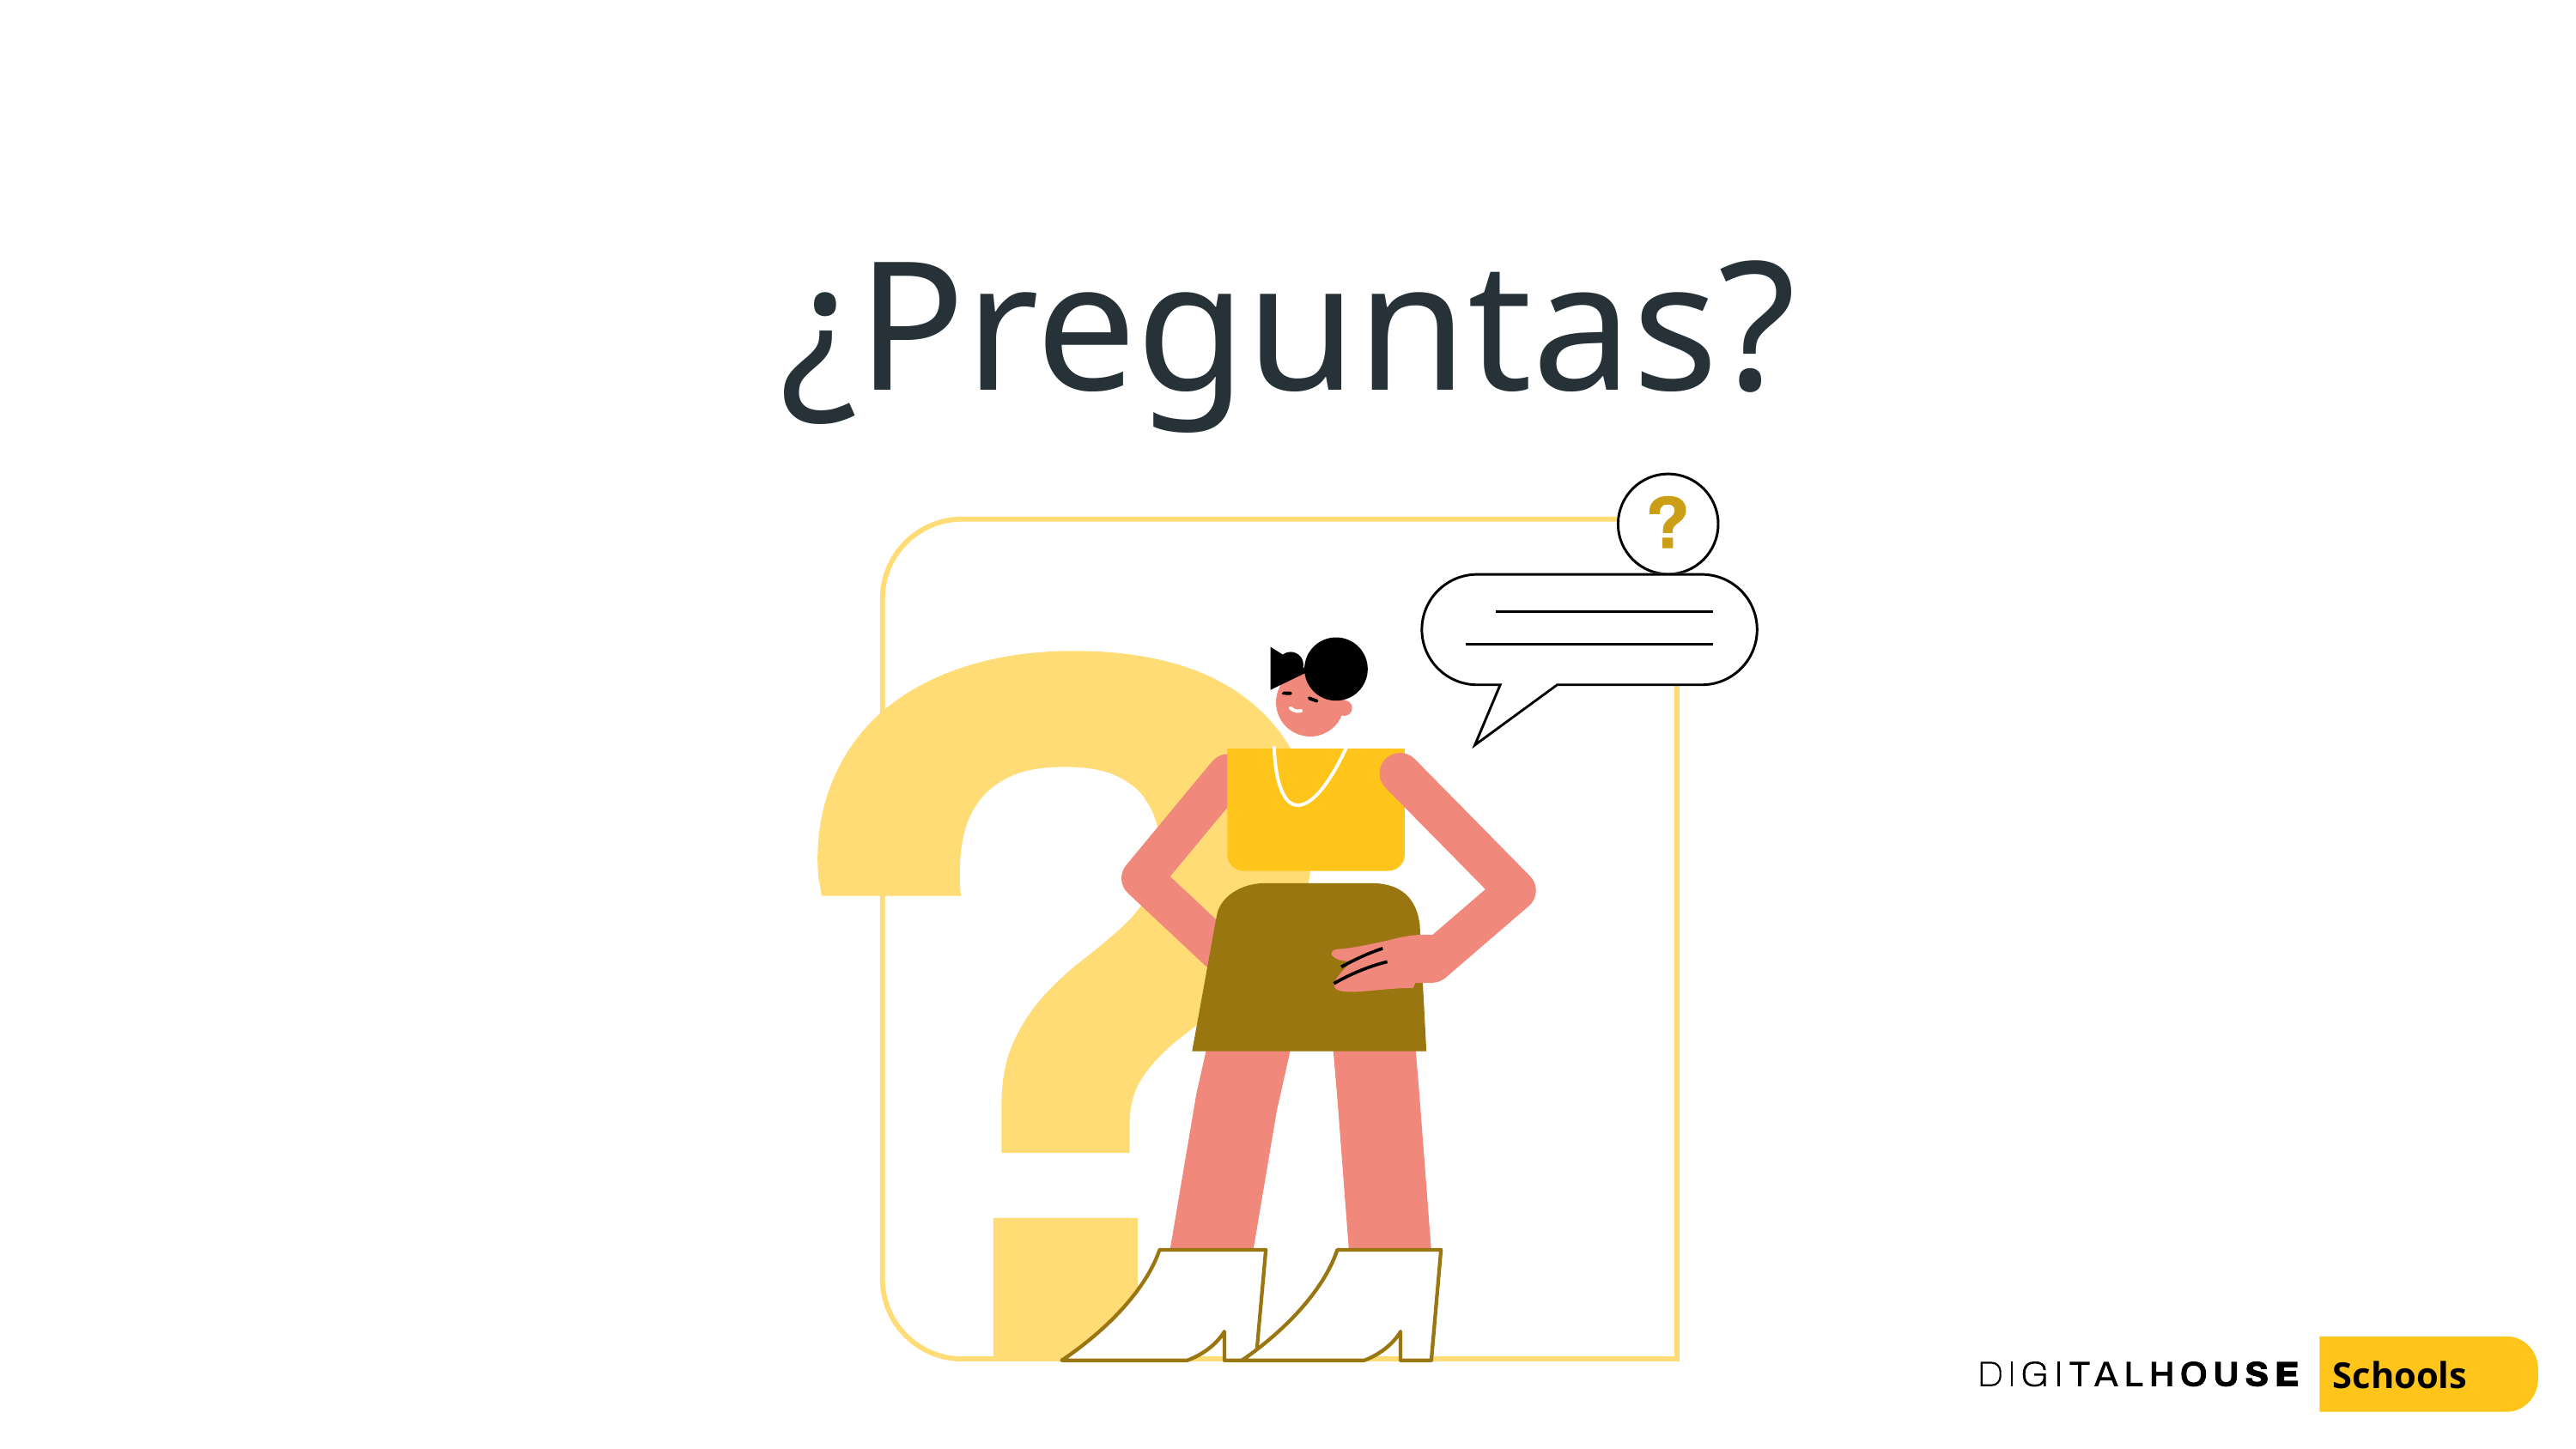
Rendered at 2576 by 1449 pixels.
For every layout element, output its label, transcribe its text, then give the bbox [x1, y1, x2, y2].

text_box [817, 472, 1759, 1363]
text_box ¿Preguntas? [609, 190, 1967, 427]
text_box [1980, 1336, 2539, 1412]
